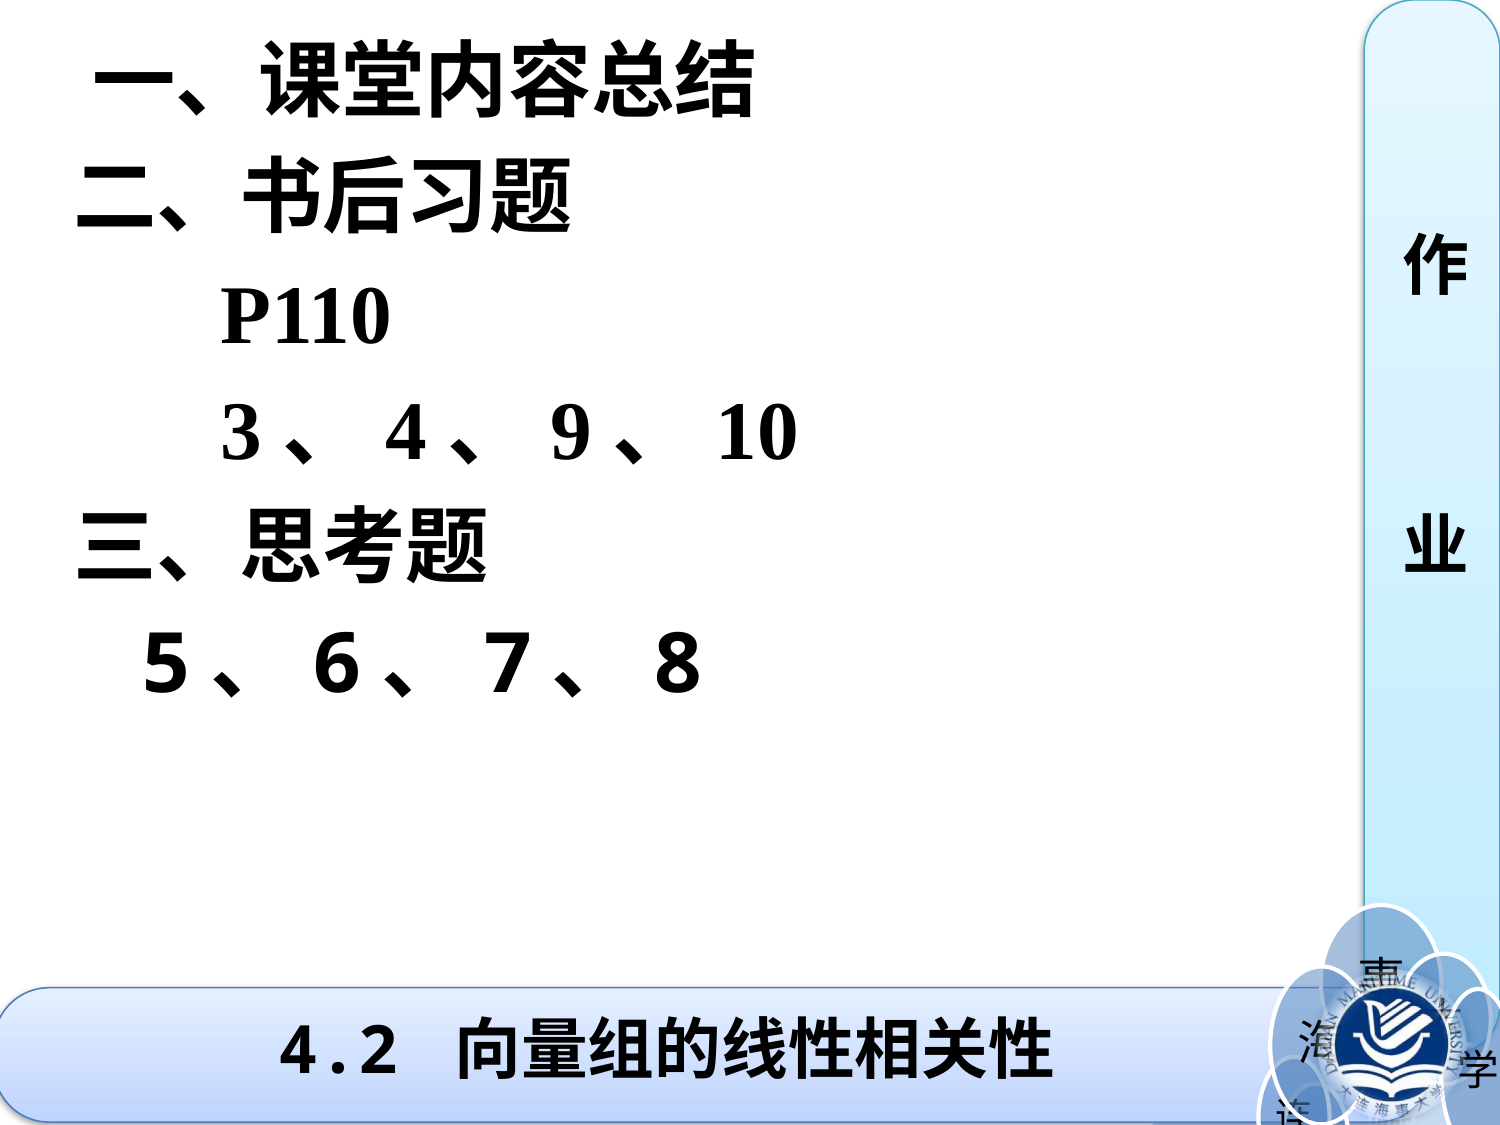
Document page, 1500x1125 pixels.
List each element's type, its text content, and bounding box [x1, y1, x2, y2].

list 一、课堂内容总结 二、书后习题 P110 3、4、9、10 三、思考题 5、6、7、8 [19, 19, 1341, 953]
title 4.2 向量组的线性相关性 [29, 999, 1305, 1094]
subtitle 作 业 [1387, 28, 1471, 917]
picture [1310, 960, 1481, 1114]
